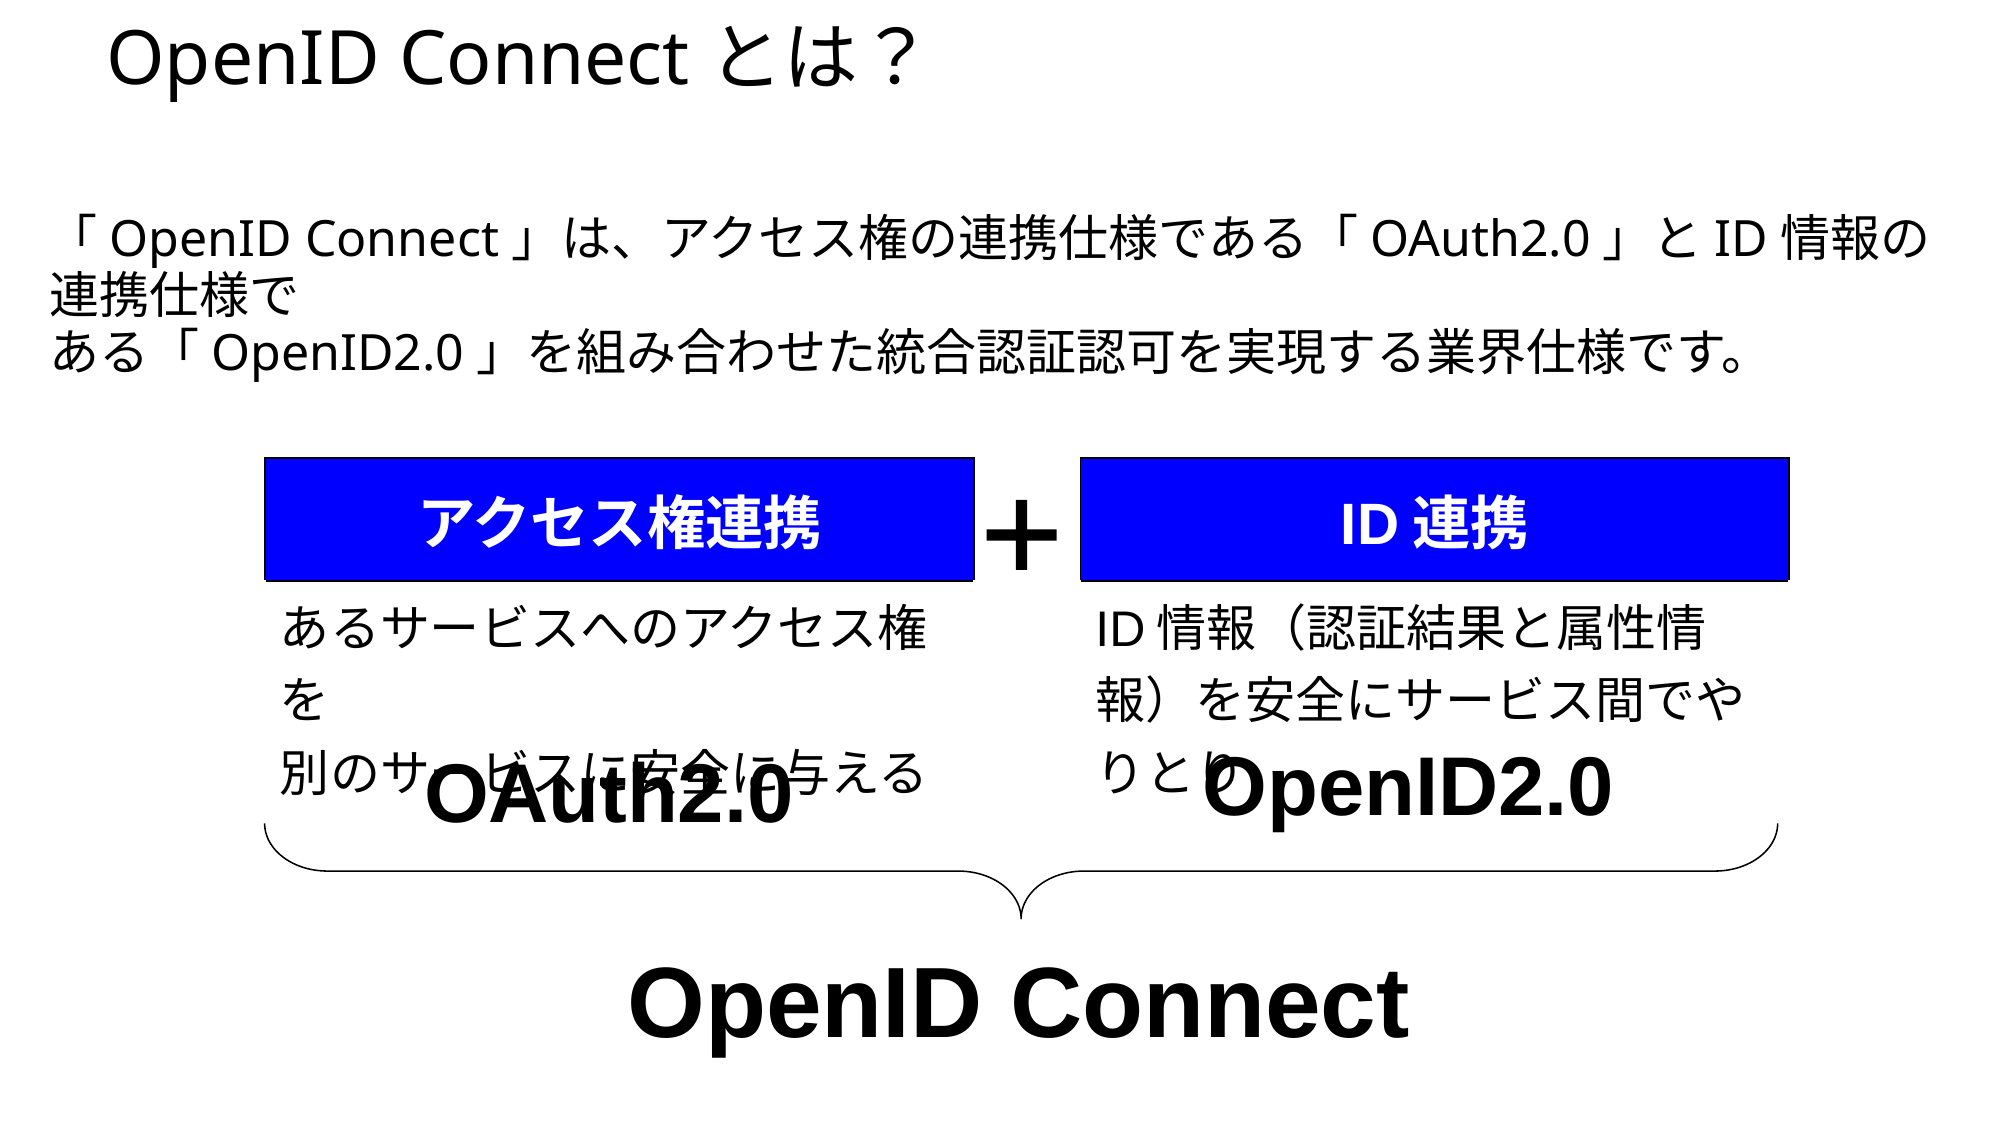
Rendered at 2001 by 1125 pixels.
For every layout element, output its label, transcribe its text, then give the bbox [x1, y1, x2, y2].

table_header ID連携 [1081, 459, 1788, 580]
text_box [986, 499, 1057, 570]
table_header アクセス権連携 [266, 459, 973, 580]
table_cell あるサービスへのアクセス権を 別のサービスに安全に与える [266, 582, 973, 813]
text_box OAuth2.0 [409, 731, 809, 847]
text_box OpenID Connect [612, 930, 1426, 1066]
text_box [264, 823, 1778, 919]
table_cell ID情報（認証結果と属性情報）を安全にサービス間でやりとり [1081, 582, 1788, 813]
text_box 「OpenID Connect」は、アクセス権の連携仕様である「OAuth2.0」とID情報の連携仕様で ある「OpenID2.0」を組み合わせた統合認証認可を実現する業界仕様です。 [32, 203, 1967, 383]
text_box OpenID Connectとは？ [91, 0, 1884, 122]
text_box OpenID2.0 [1188, 724, 1630, 839]
